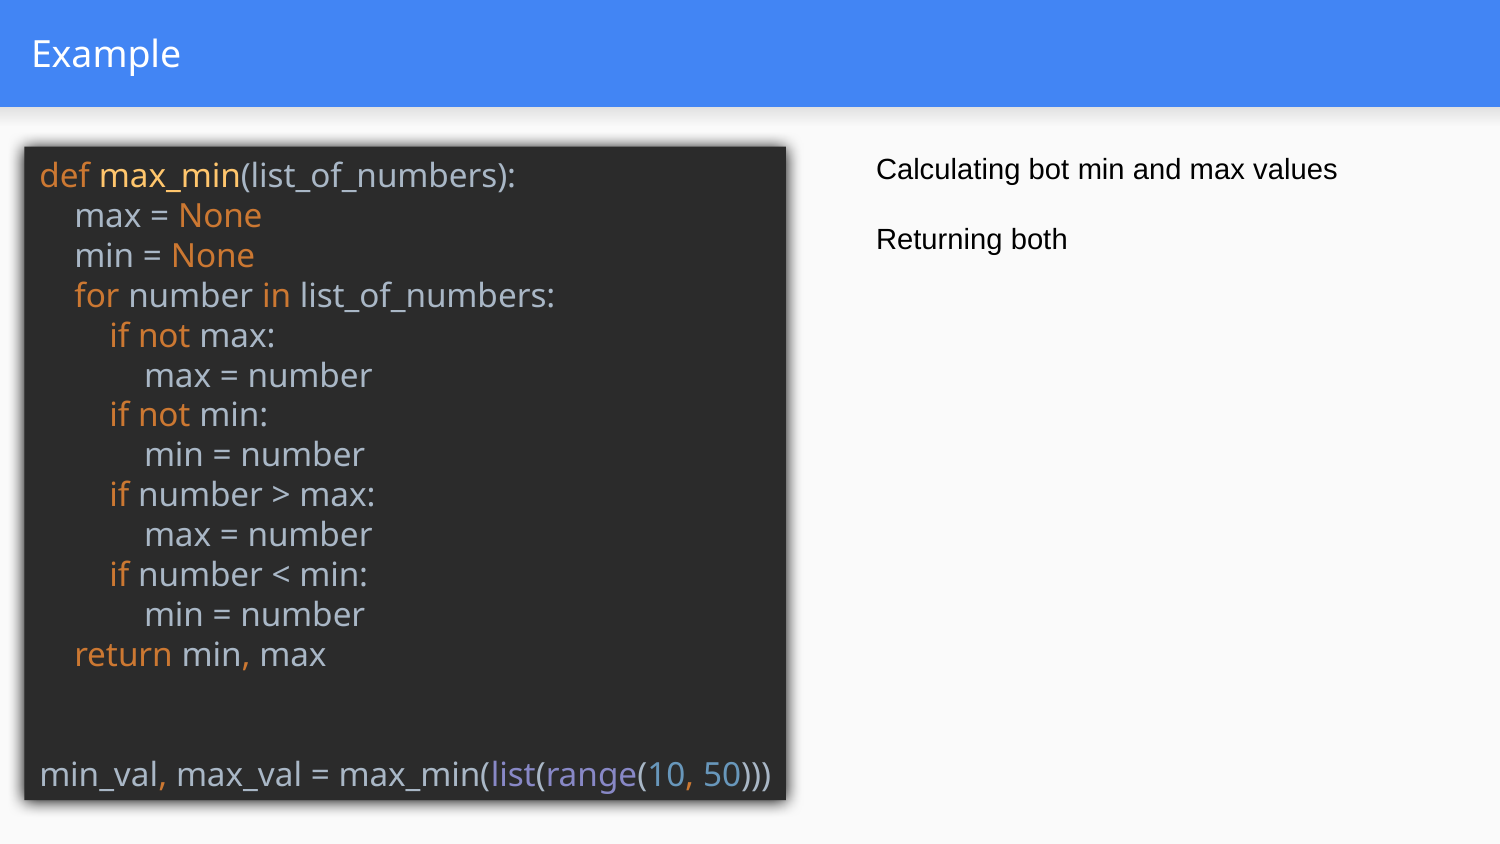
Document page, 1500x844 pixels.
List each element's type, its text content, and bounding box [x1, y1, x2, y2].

text_box def max_min(list_of_numbers): max = None min = None for number in list_of_numbers: if not max: max = number if not min: min = number if number > max: max = number if number < min: min = number return min, max min_val, max_val = max_min(list(range(10, 50))) [24, 146, 787, 801]
text_box Calculating bot min and max values Returning both [861, 142, 1456, 263]
title Example [16, 2, 1464, 102]
